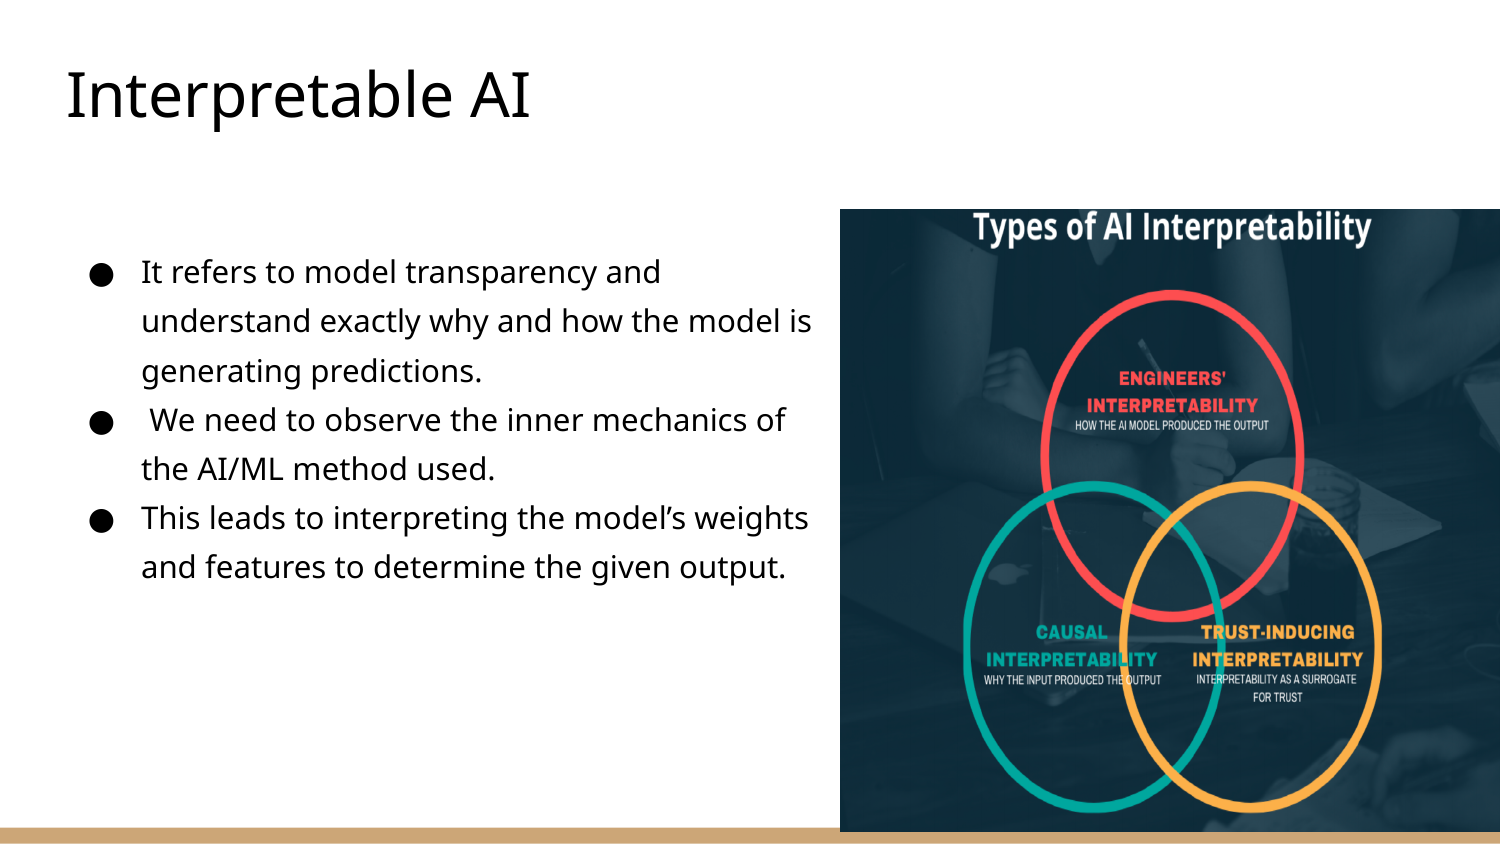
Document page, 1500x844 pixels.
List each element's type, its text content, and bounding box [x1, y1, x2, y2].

list It refers to model transparency and understand exactly why and how the model is generating predictions. We need to observe the inner mechanics of the AI/ML method used. This leads to interpreting the model’s weights and features to determine the given output. [51, 228, 832, 780]
picture [840, 208, 1500, 832]
title Interpretable AI [51, 14, 1449, 151]
